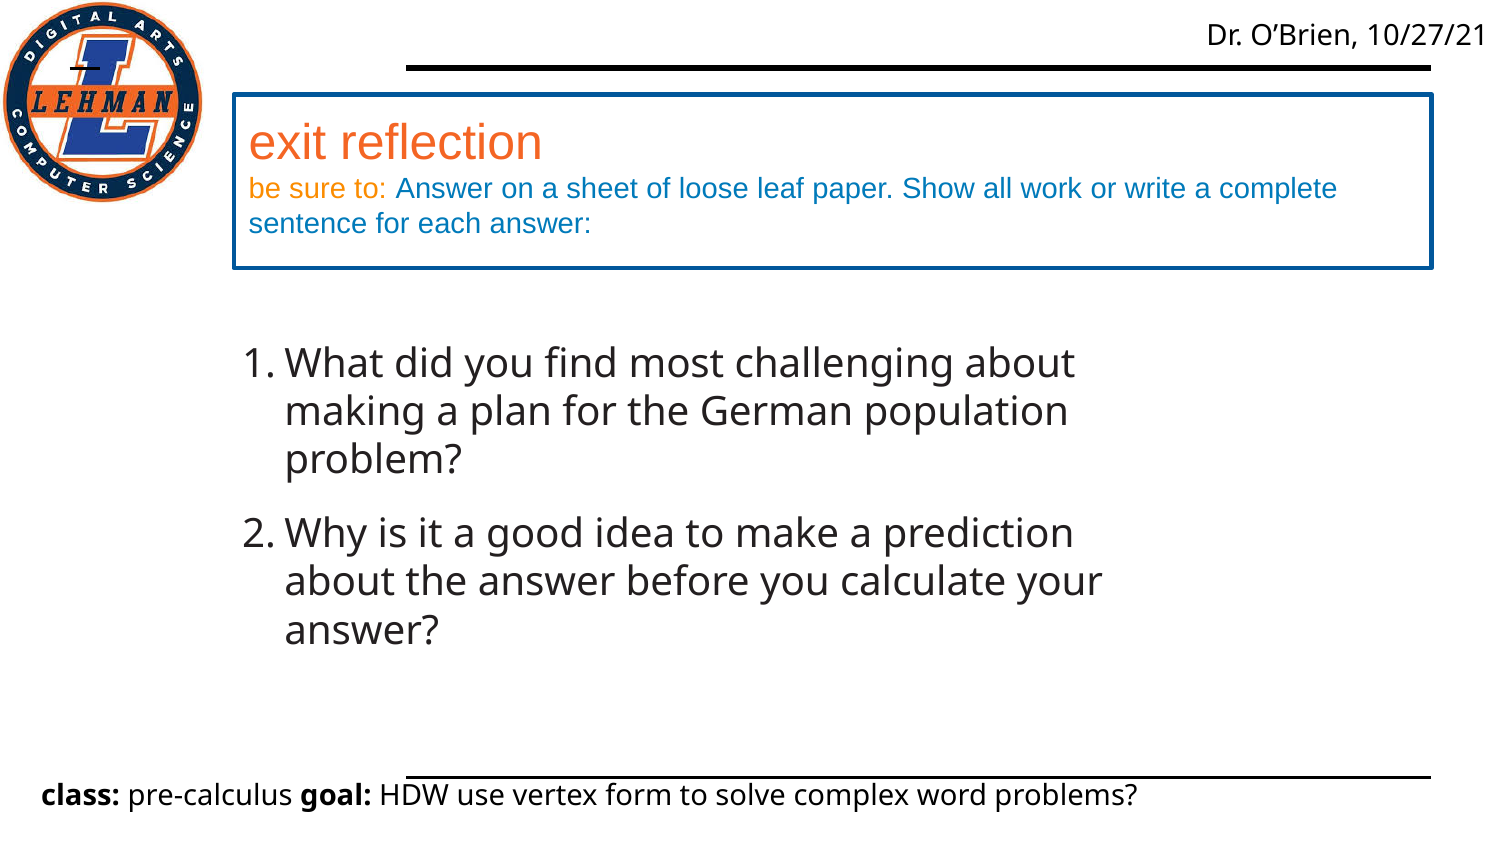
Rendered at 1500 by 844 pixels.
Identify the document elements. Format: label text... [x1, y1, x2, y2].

text_box exit reflection be sure to: Answer on a sheet of loose leaf paper. Show all work or write a complete sentence for each answer: [233, 94, 1432, 269]
list What did you find most challenging about making a plan for the German population problem? Why is it a good idea to make a prediction about the answer before you calculate your answer? [226, 321, 1150, 815]
picture [0, 0, 204, 204]
